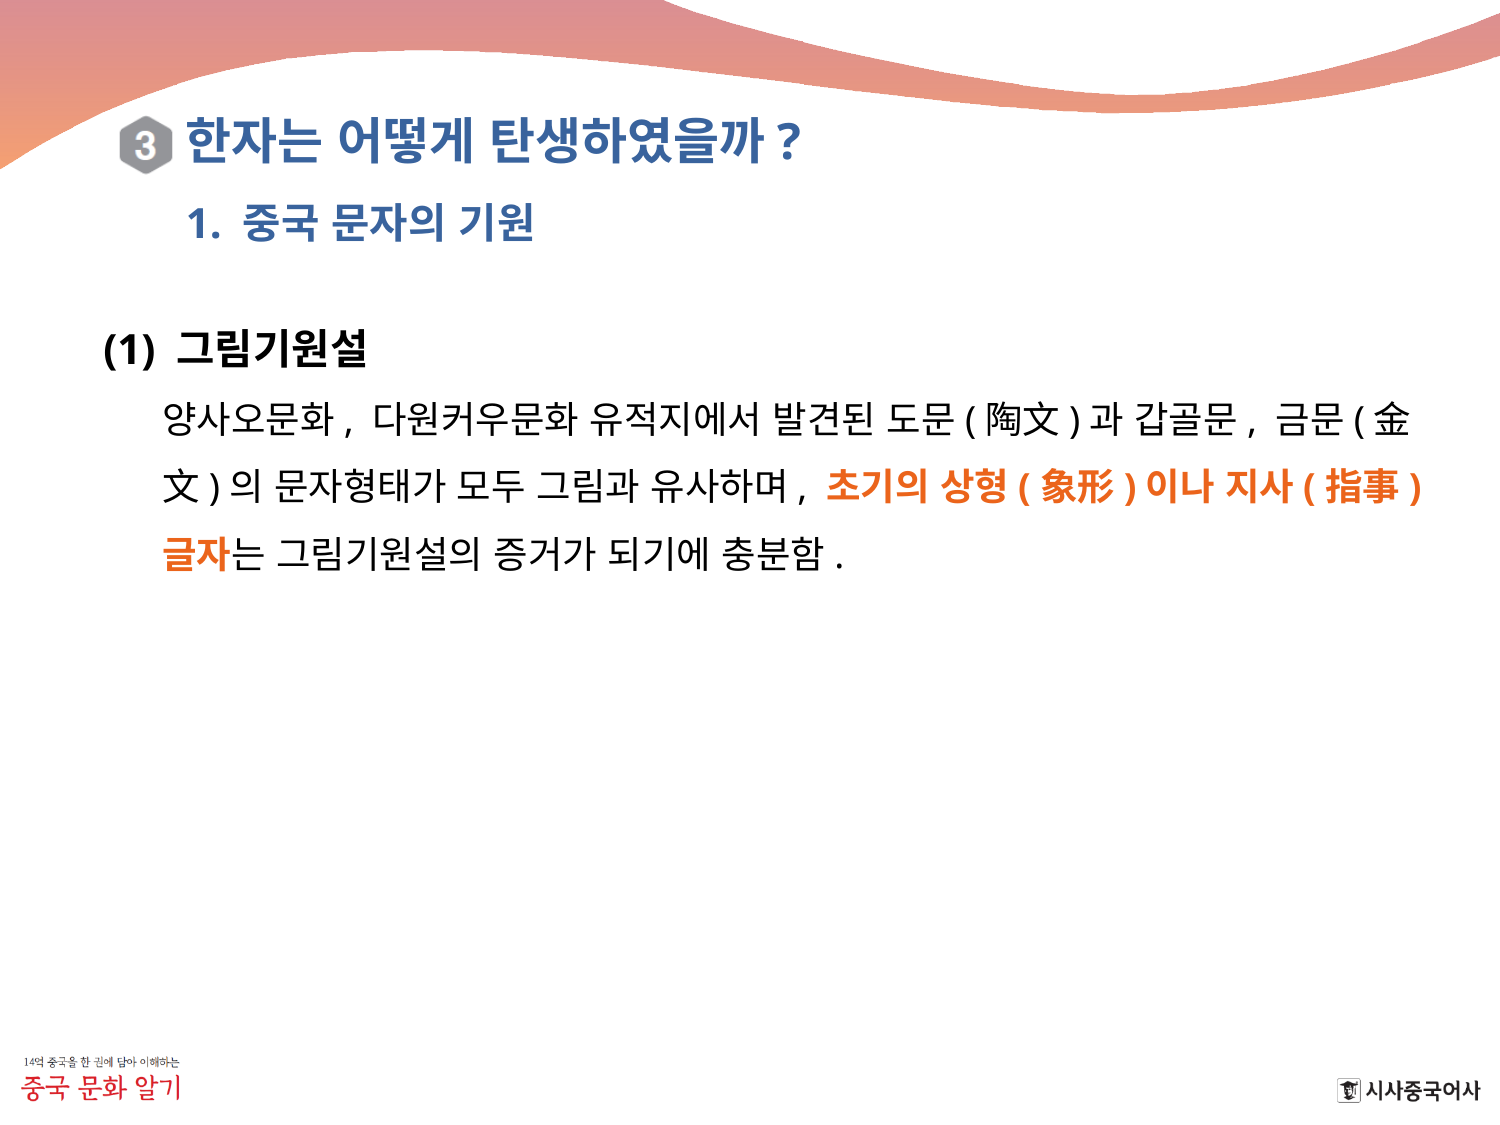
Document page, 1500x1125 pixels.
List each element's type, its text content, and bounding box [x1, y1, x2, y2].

text_box (1) 그림기원설 양사오문화, 다원커우문화 유적지에서 발견된 도문(陶文)과 갑골문, 금문(金文)의 문자형태가 모두 그림과 유사하며, 초기의 상형(象形)이나 지사(指事) 글자는 그림기원설의 증거가 되기에 충분함. [88, 290, 1459, 583]
picture [1333, 1074, 1483, 1106]
picture [112, 113, 179, 178]
picture [17, 1050, 185, 1106]
